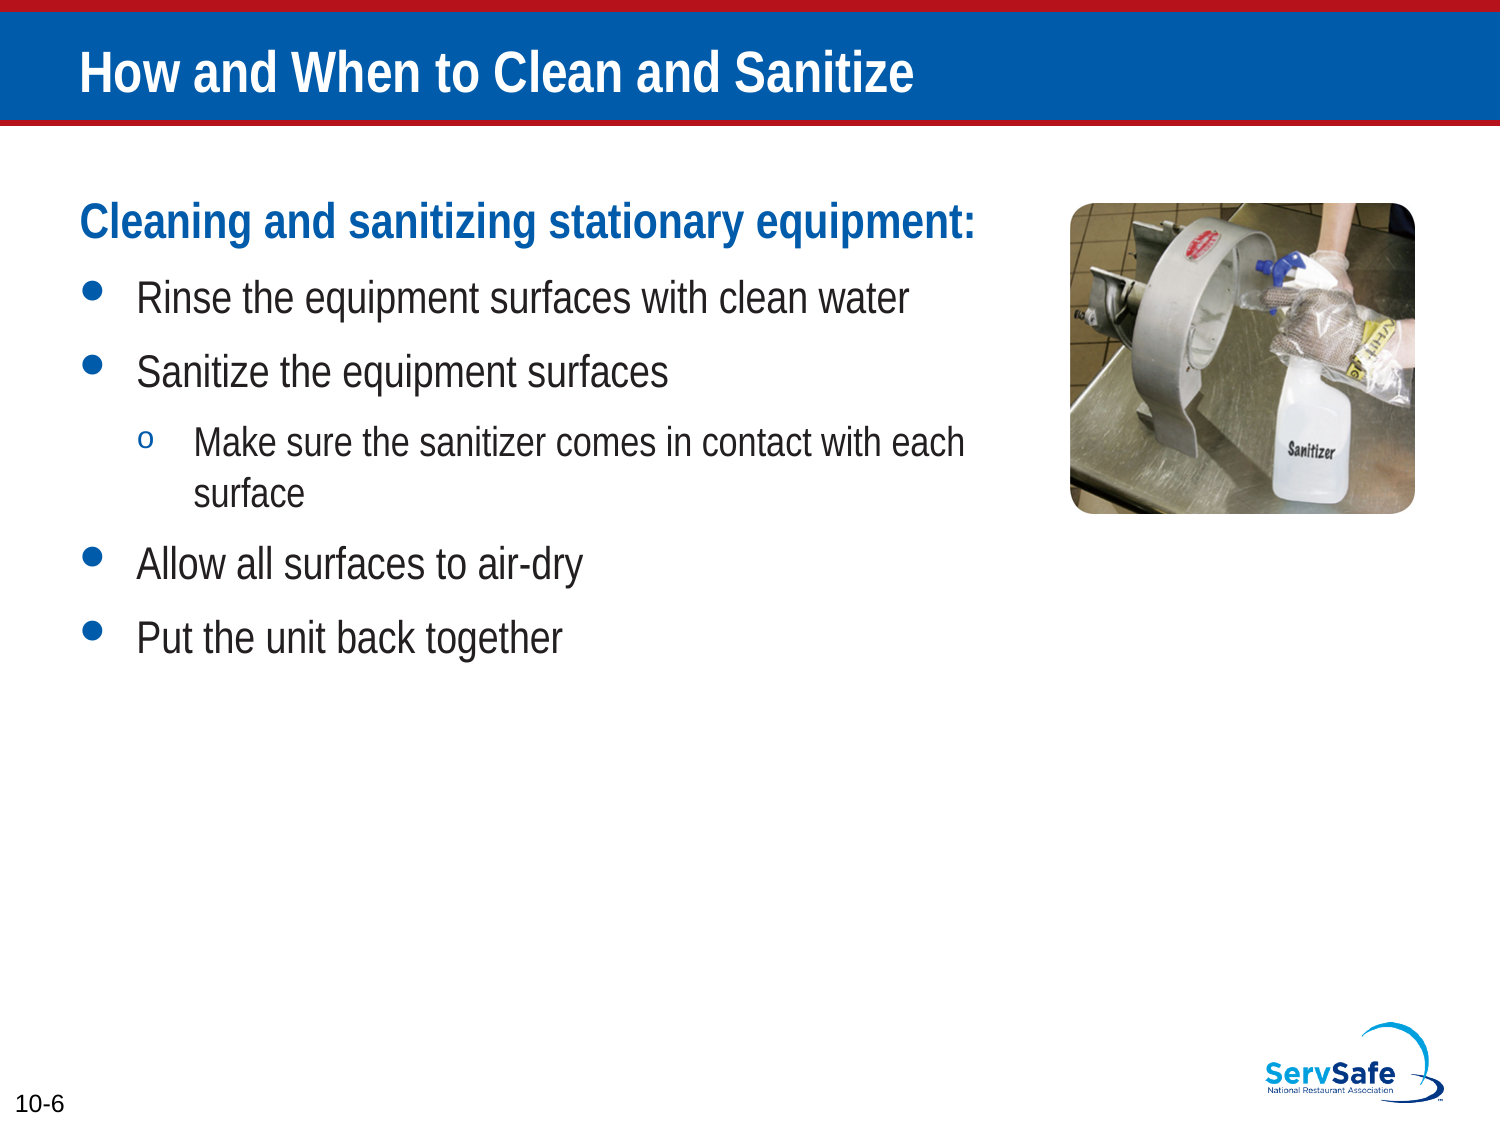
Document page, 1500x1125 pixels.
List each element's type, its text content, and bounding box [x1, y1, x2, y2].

picture [1265, 1022, 1444, 1103]
text_box 10-6 [0, 1080, 94, 1125]
picture [1069, 203, 1415, 514]
list Cleaning and sanitizing stationary equipment: Rinse the equipment surfaces with clean water Sanitize the equipment surfaces Make sure the sanitizer comes in contact with each surface Allow all surfaces to air-dry Put the unit back together [64, 187, 1028, 768]
picture [0, 12, 1500, 120]
title How and When to Clean and Sanitize [64, 26, 1428, 112]
